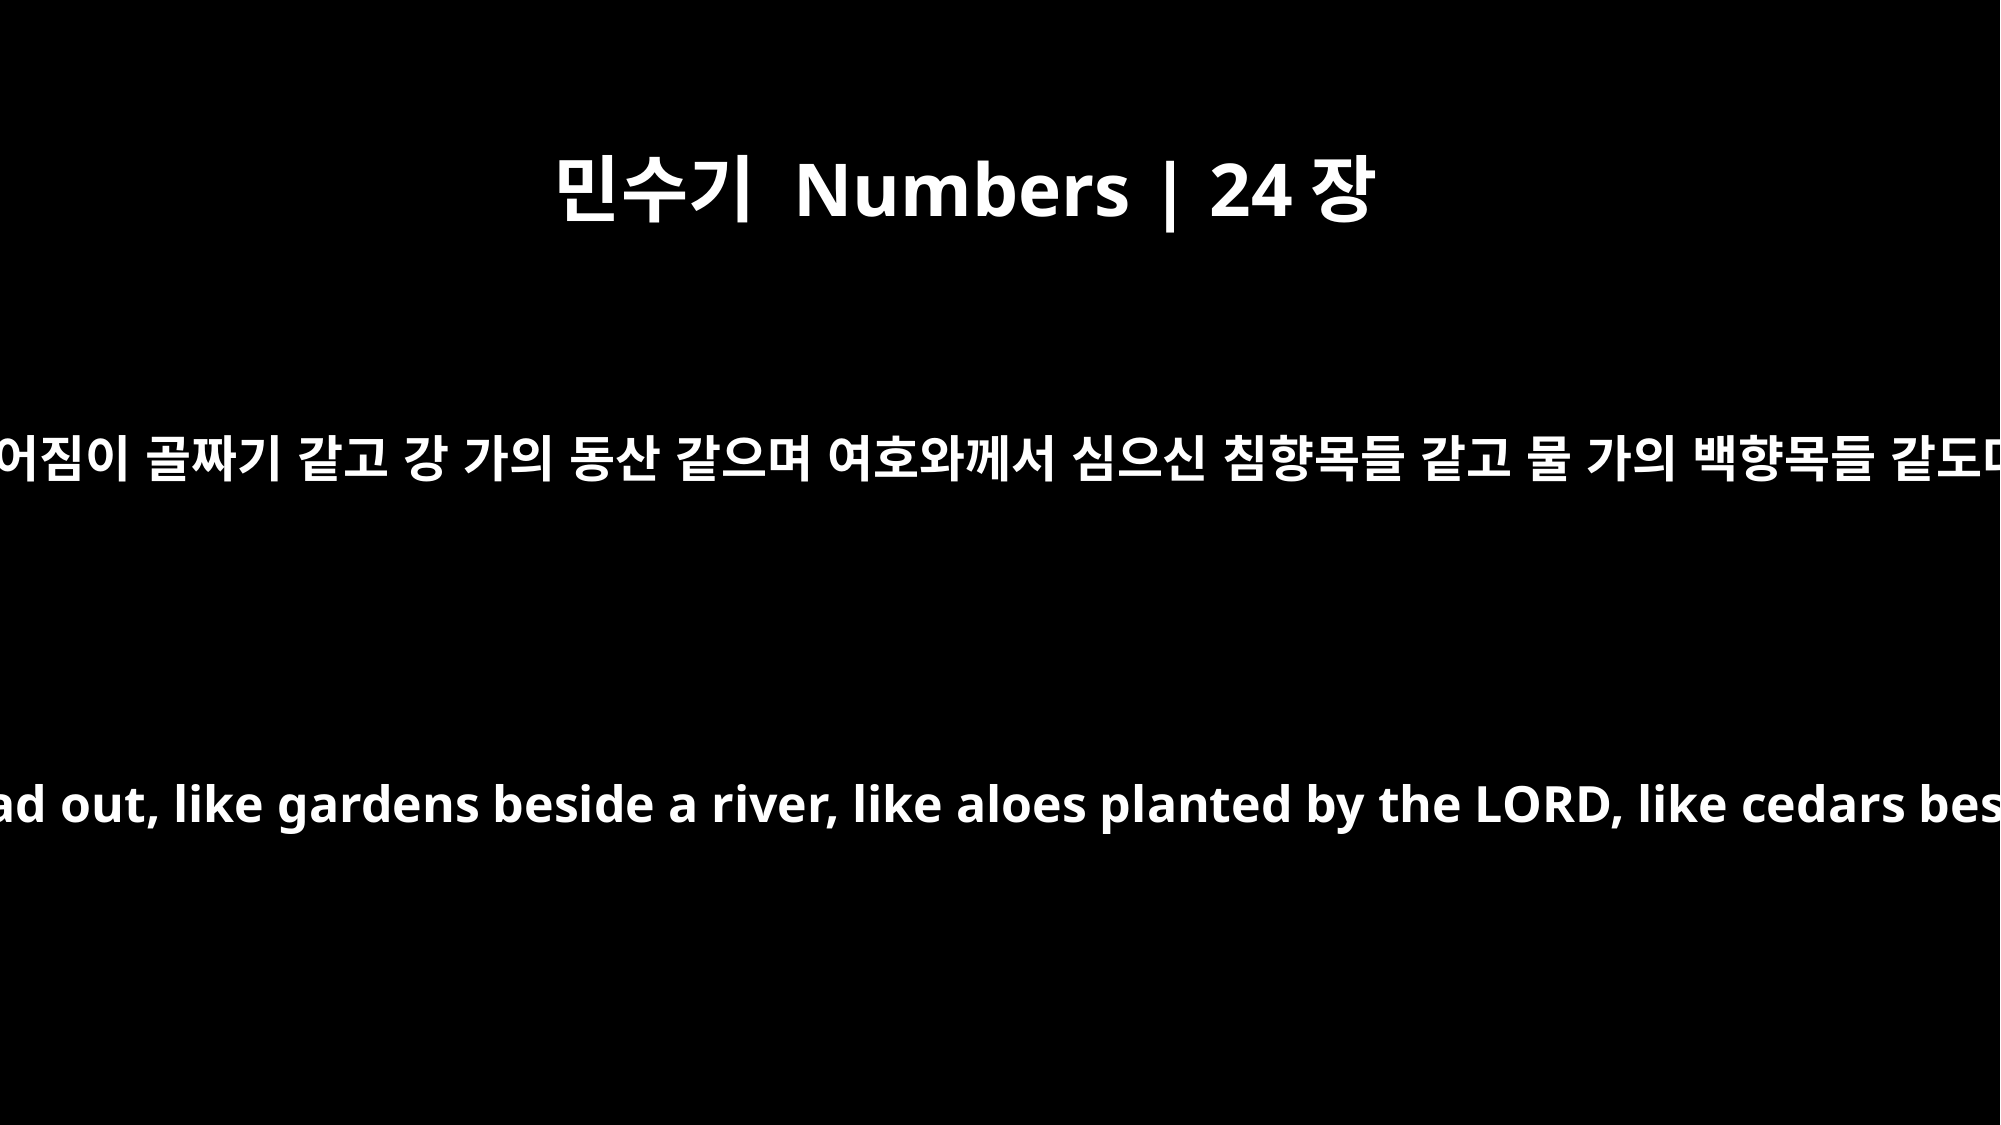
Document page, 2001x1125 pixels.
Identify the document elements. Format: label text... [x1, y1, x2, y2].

text_box 민수기 Numbers | 24장 [538, 136, 1393, 239]
text_box 6 그 벌어짐이 골짜기 같고 강 가의 동산 같으며 여호와께서 심으신 침향목들 같고 물 가의 백향목들 같도다 [0, 359, 2000, 495]
text_box "Like valleys they spread out, like gardens beside a river, like aloes planted by the LORD, like cedars beside the waters. [0, 764, 2000, 840]
